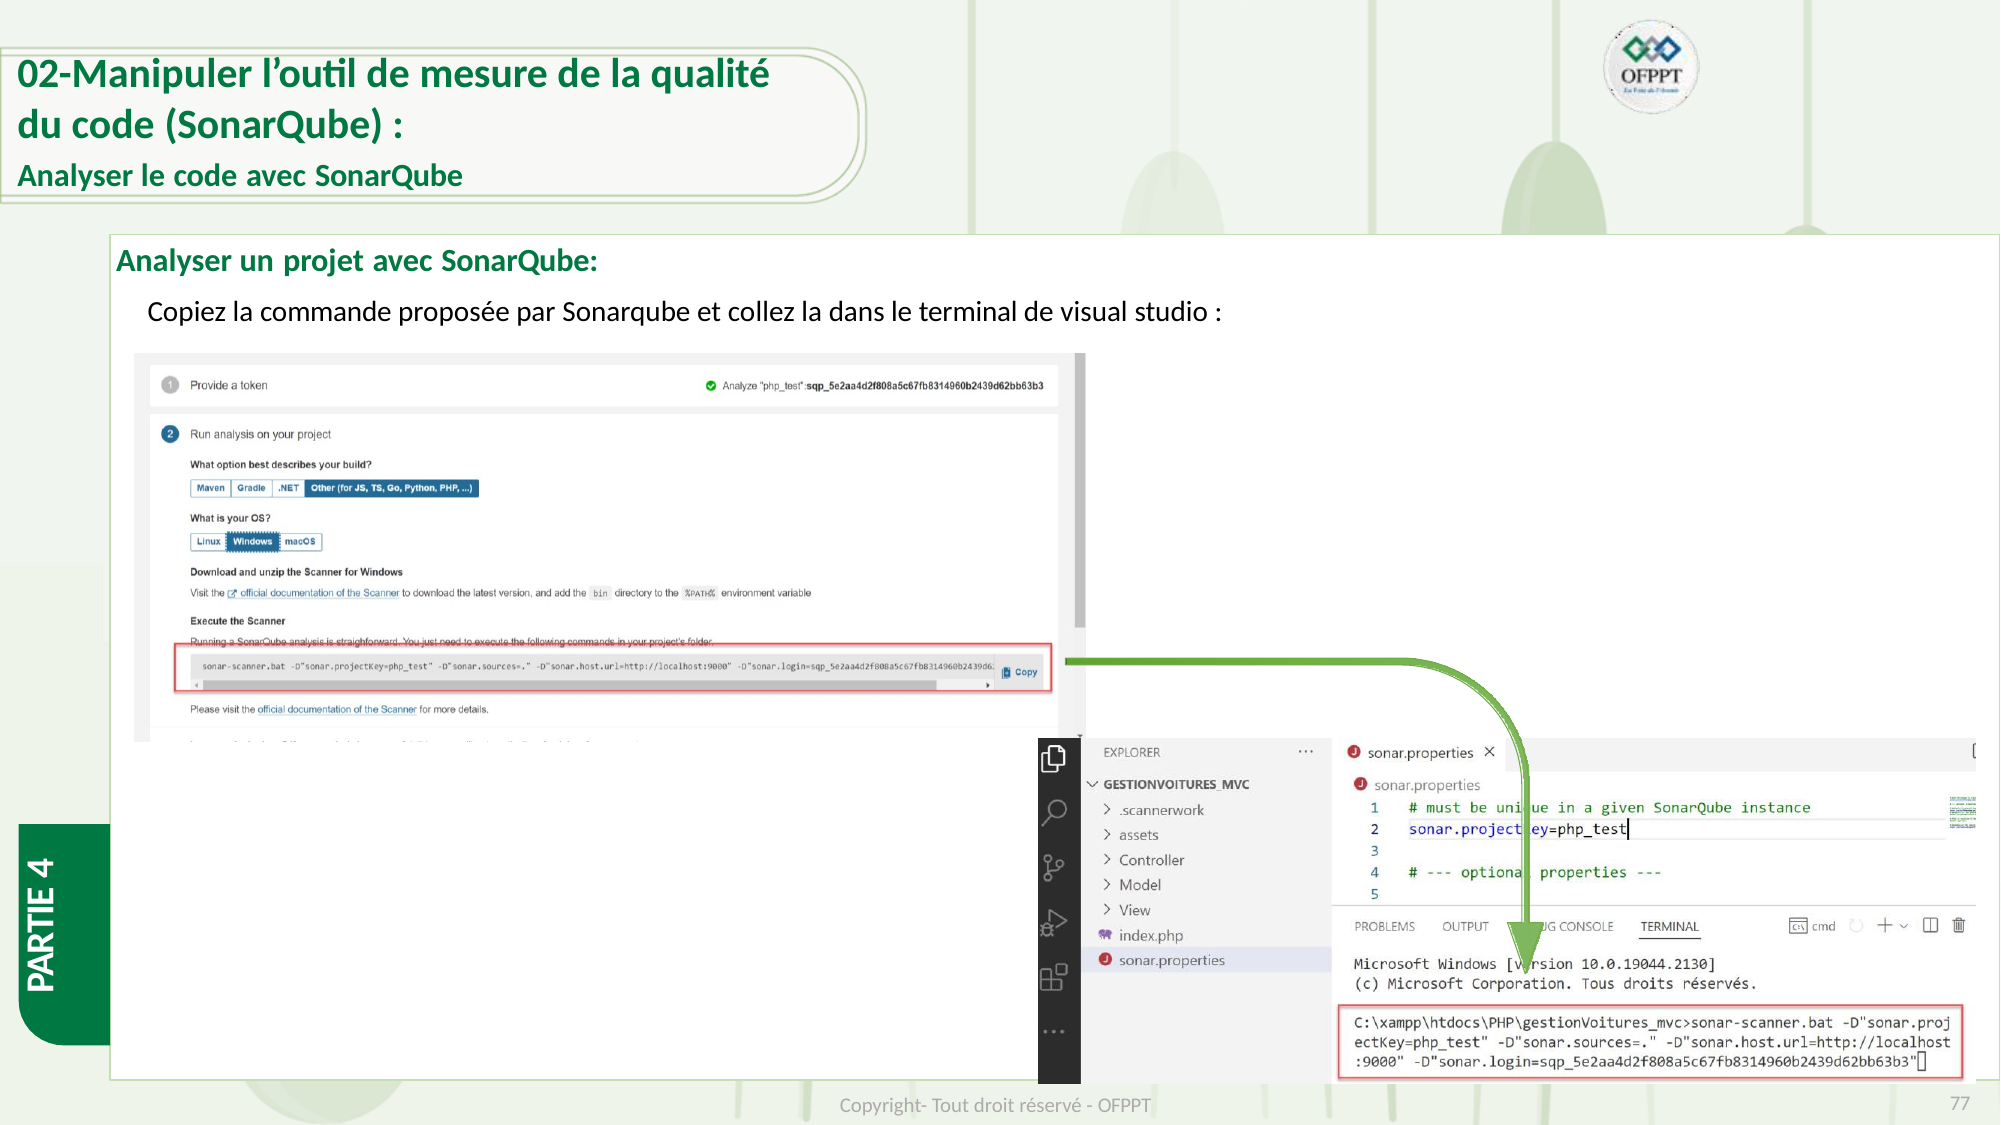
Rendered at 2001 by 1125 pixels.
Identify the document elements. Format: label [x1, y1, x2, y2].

text_box [0, 0, 2000, 1125]
text_box [133, 16, 1976, 1084]
